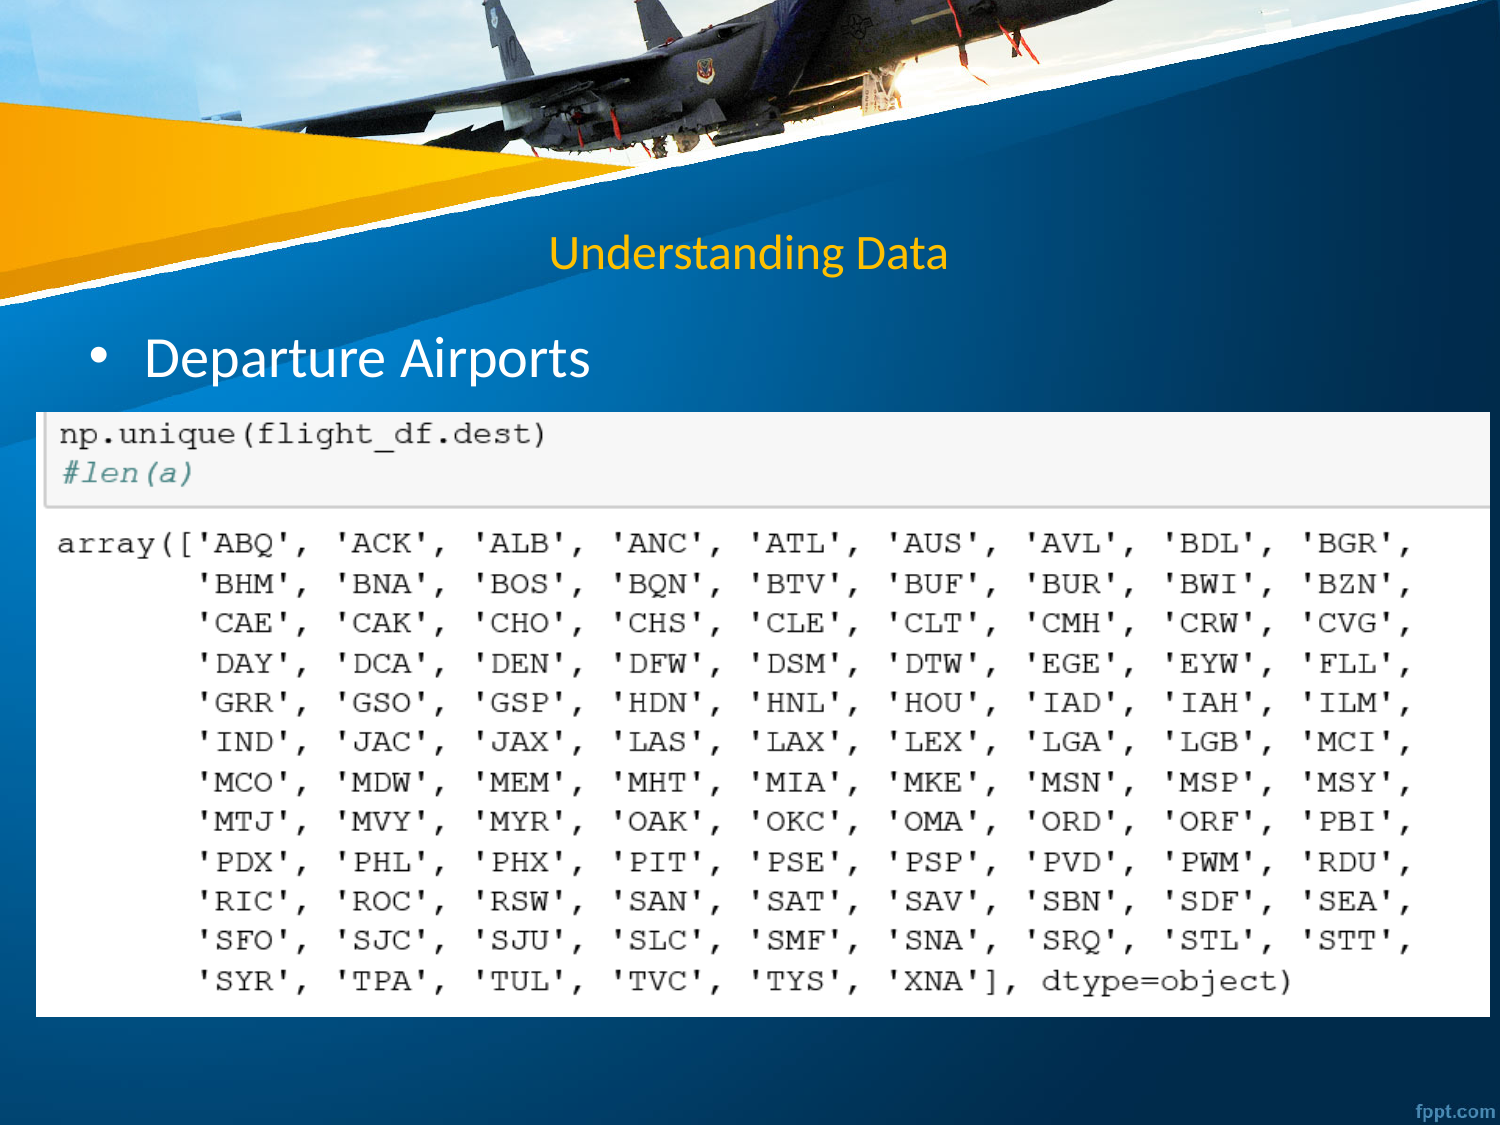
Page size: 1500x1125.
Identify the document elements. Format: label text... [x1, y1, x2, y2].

title Understanding Data [73, 211, 1424, 287]
list Departure Airports [73, 311, 1424, 410]
picture [0, 0, 1500, 1125]
